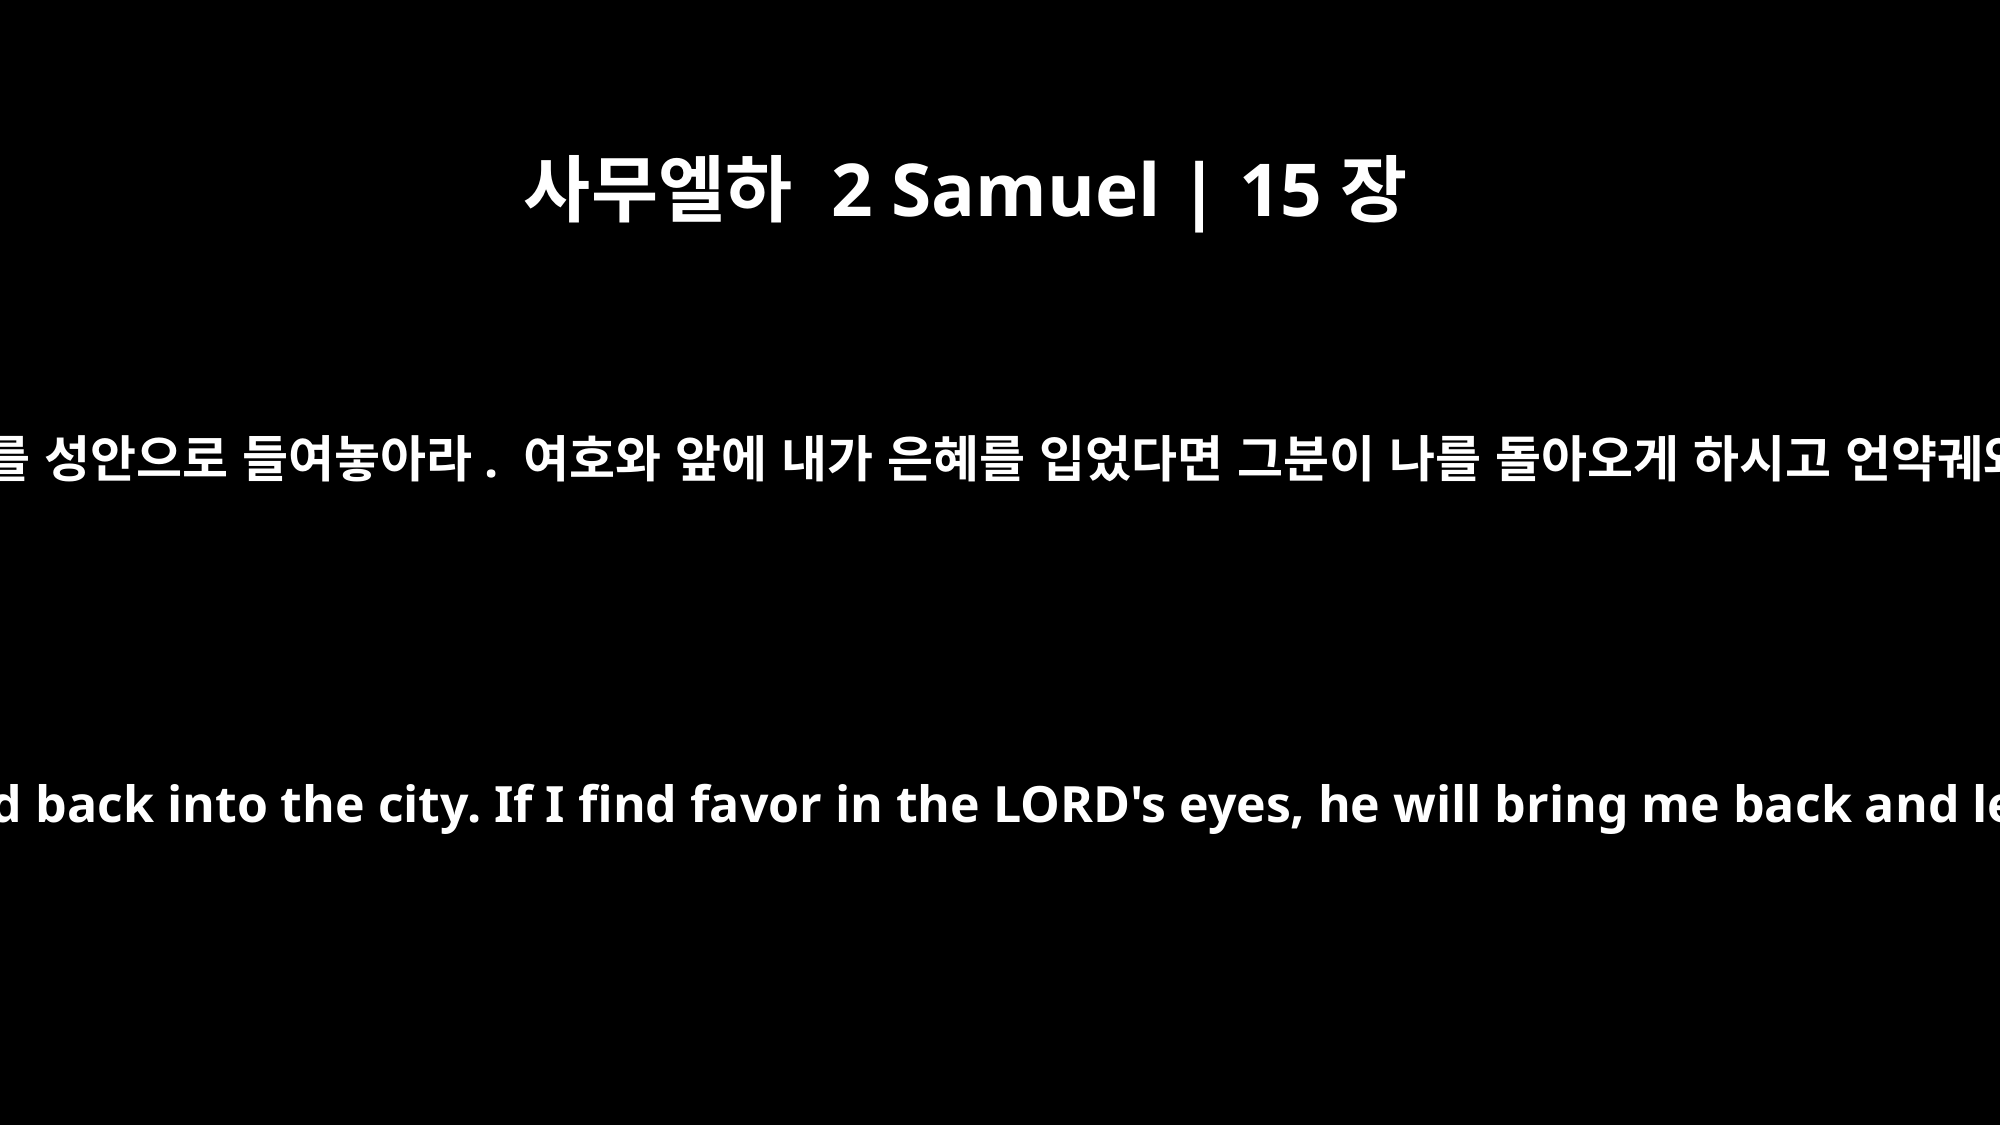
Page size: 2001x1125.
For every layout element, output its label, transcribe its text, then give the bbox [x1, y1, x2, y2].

text_box 사무엘하 2 Samuel | 15장 [509, 136, 1423, 239]
text_box 25 그러자 왕이 사독에게 말했습니다. “하나님의 궤를 성안으로 들여놓아라. 여호와 앞에 내가 은혜를 입었다면 그분이 나를 돌아오게 하시고 언약궤와 그분이 계시는 곳을 다시 보여 주실 것이다. [0, 359, 2000, 495]
text_box Then the king said to Zadok, "Take the ark of God back into the city. If I find favor in the LORD's eyes, he will bring me back and let me see it and his dwelling place again. [0, 764, 2000, 840]
